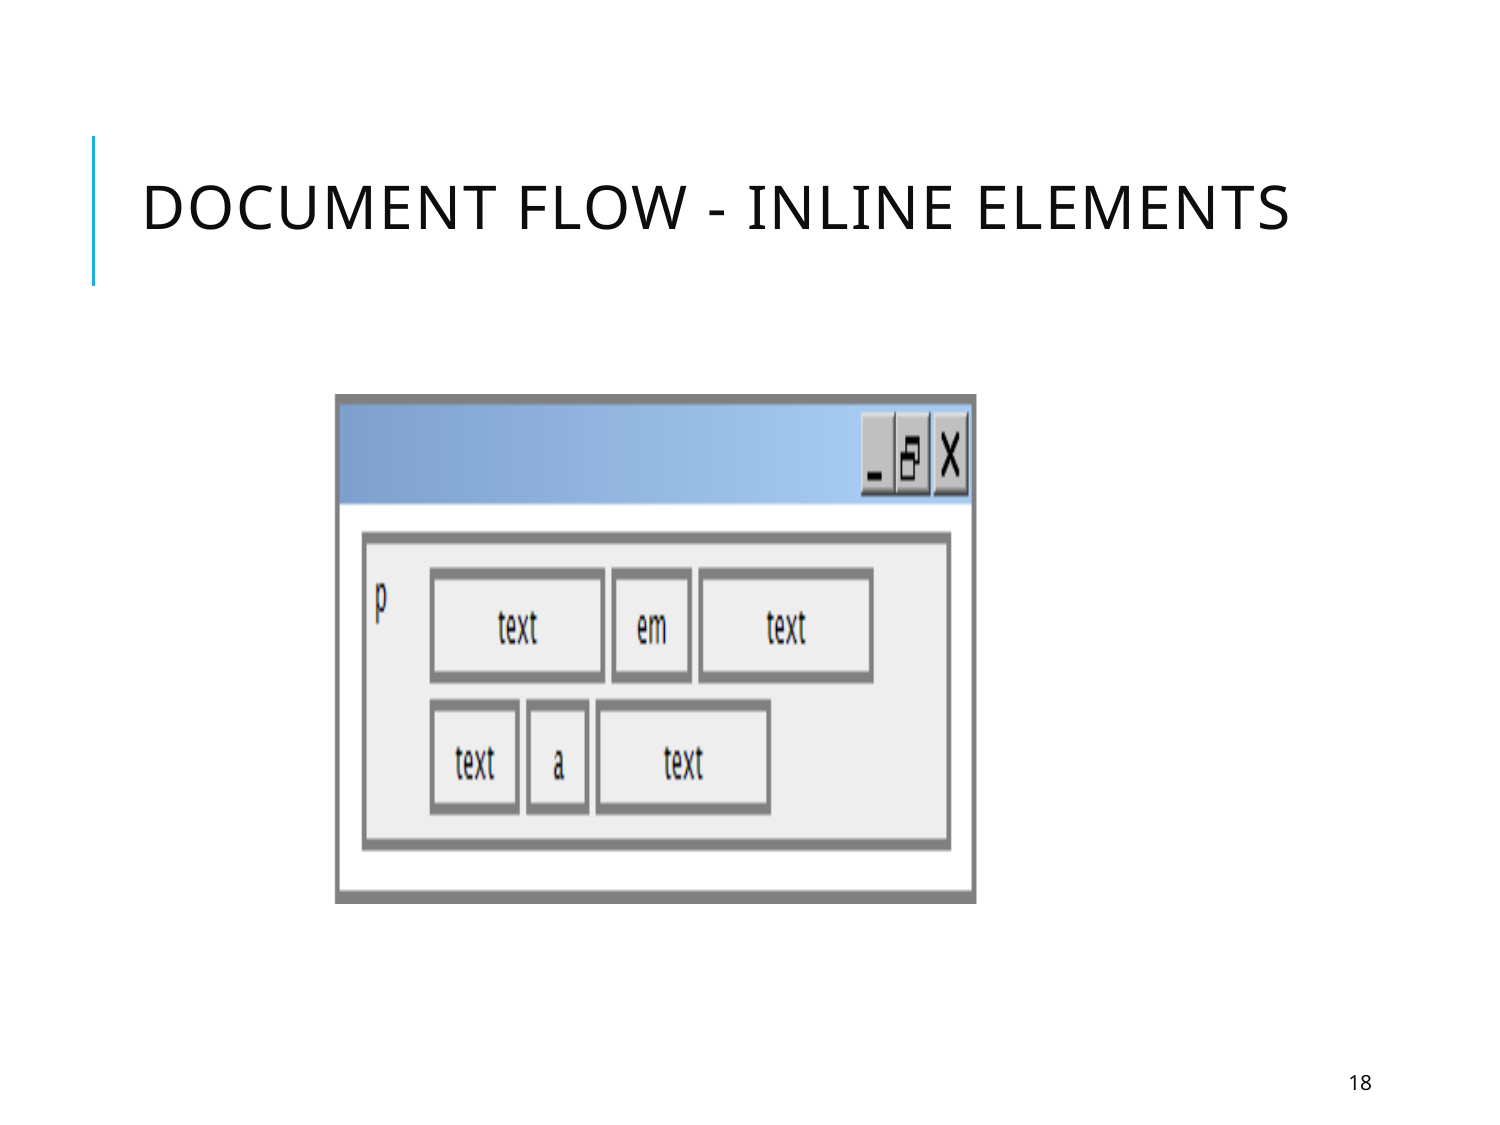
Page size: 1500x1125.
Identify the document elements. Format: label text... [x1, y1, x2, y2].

picture [24, 394, 1288, 905]
slide_number 18 [1333, 1061, 1454, 1107]
title Document flow - inline elements [126, 96, 1322, 342]
